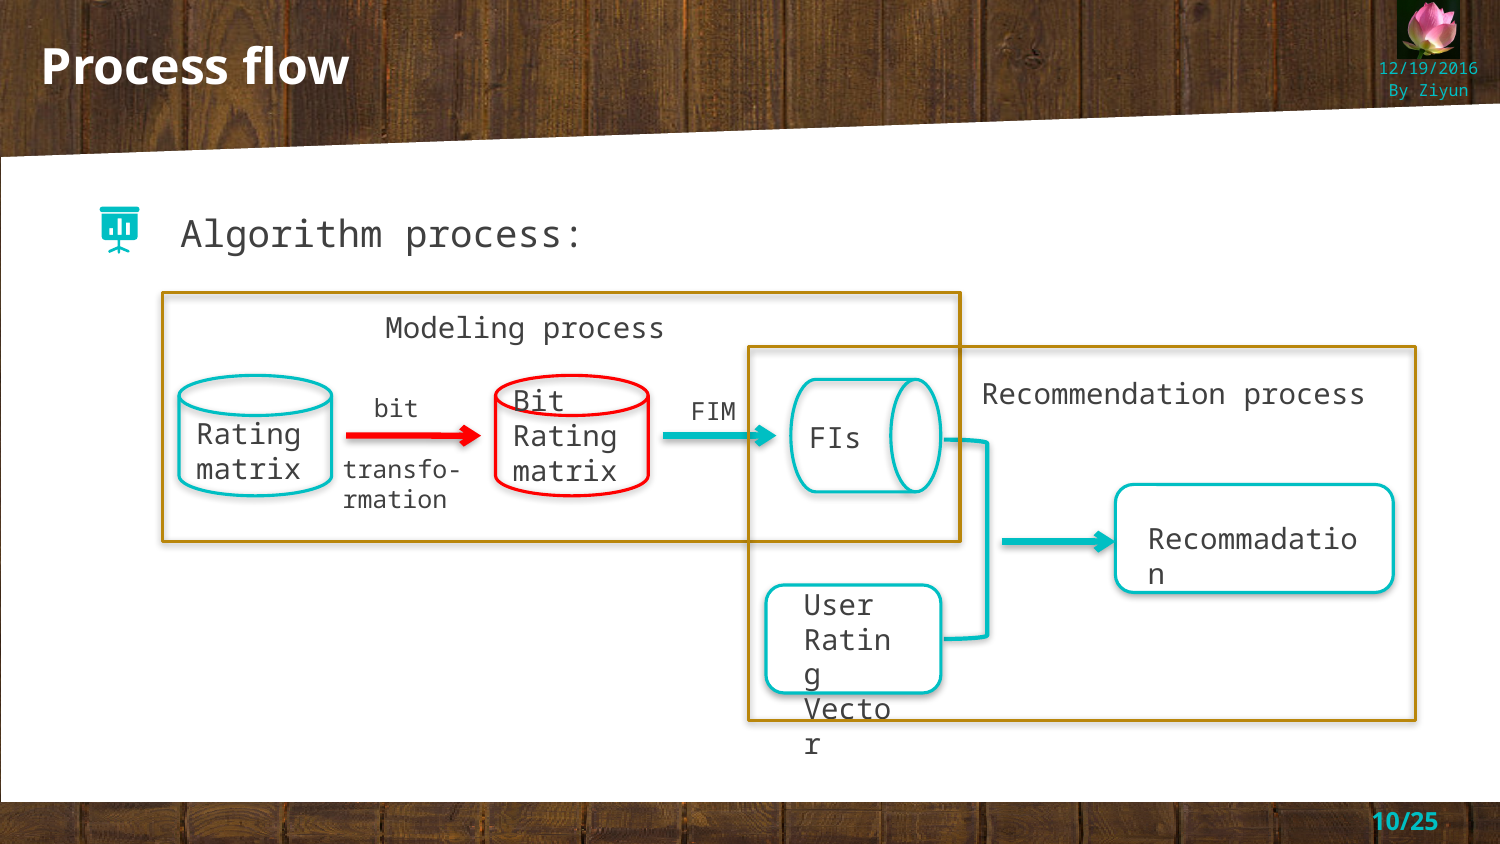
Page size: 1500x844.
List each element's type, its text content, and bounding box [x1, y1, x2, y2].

text_box [748, 346, 1416, 721]
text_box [765, 578, 942, 700]
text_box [178, 374, 942, 523]
picture [0, 0, 1500, 844]
text_box [99, 206, 140, 254]
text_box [1115, 484, 1394, 593]
text_box Algorithm process: [165, 202, 706, 263]
text_box [162, 292, 961, 542]
text_box Process flow [26, 27, 1428, 103]
